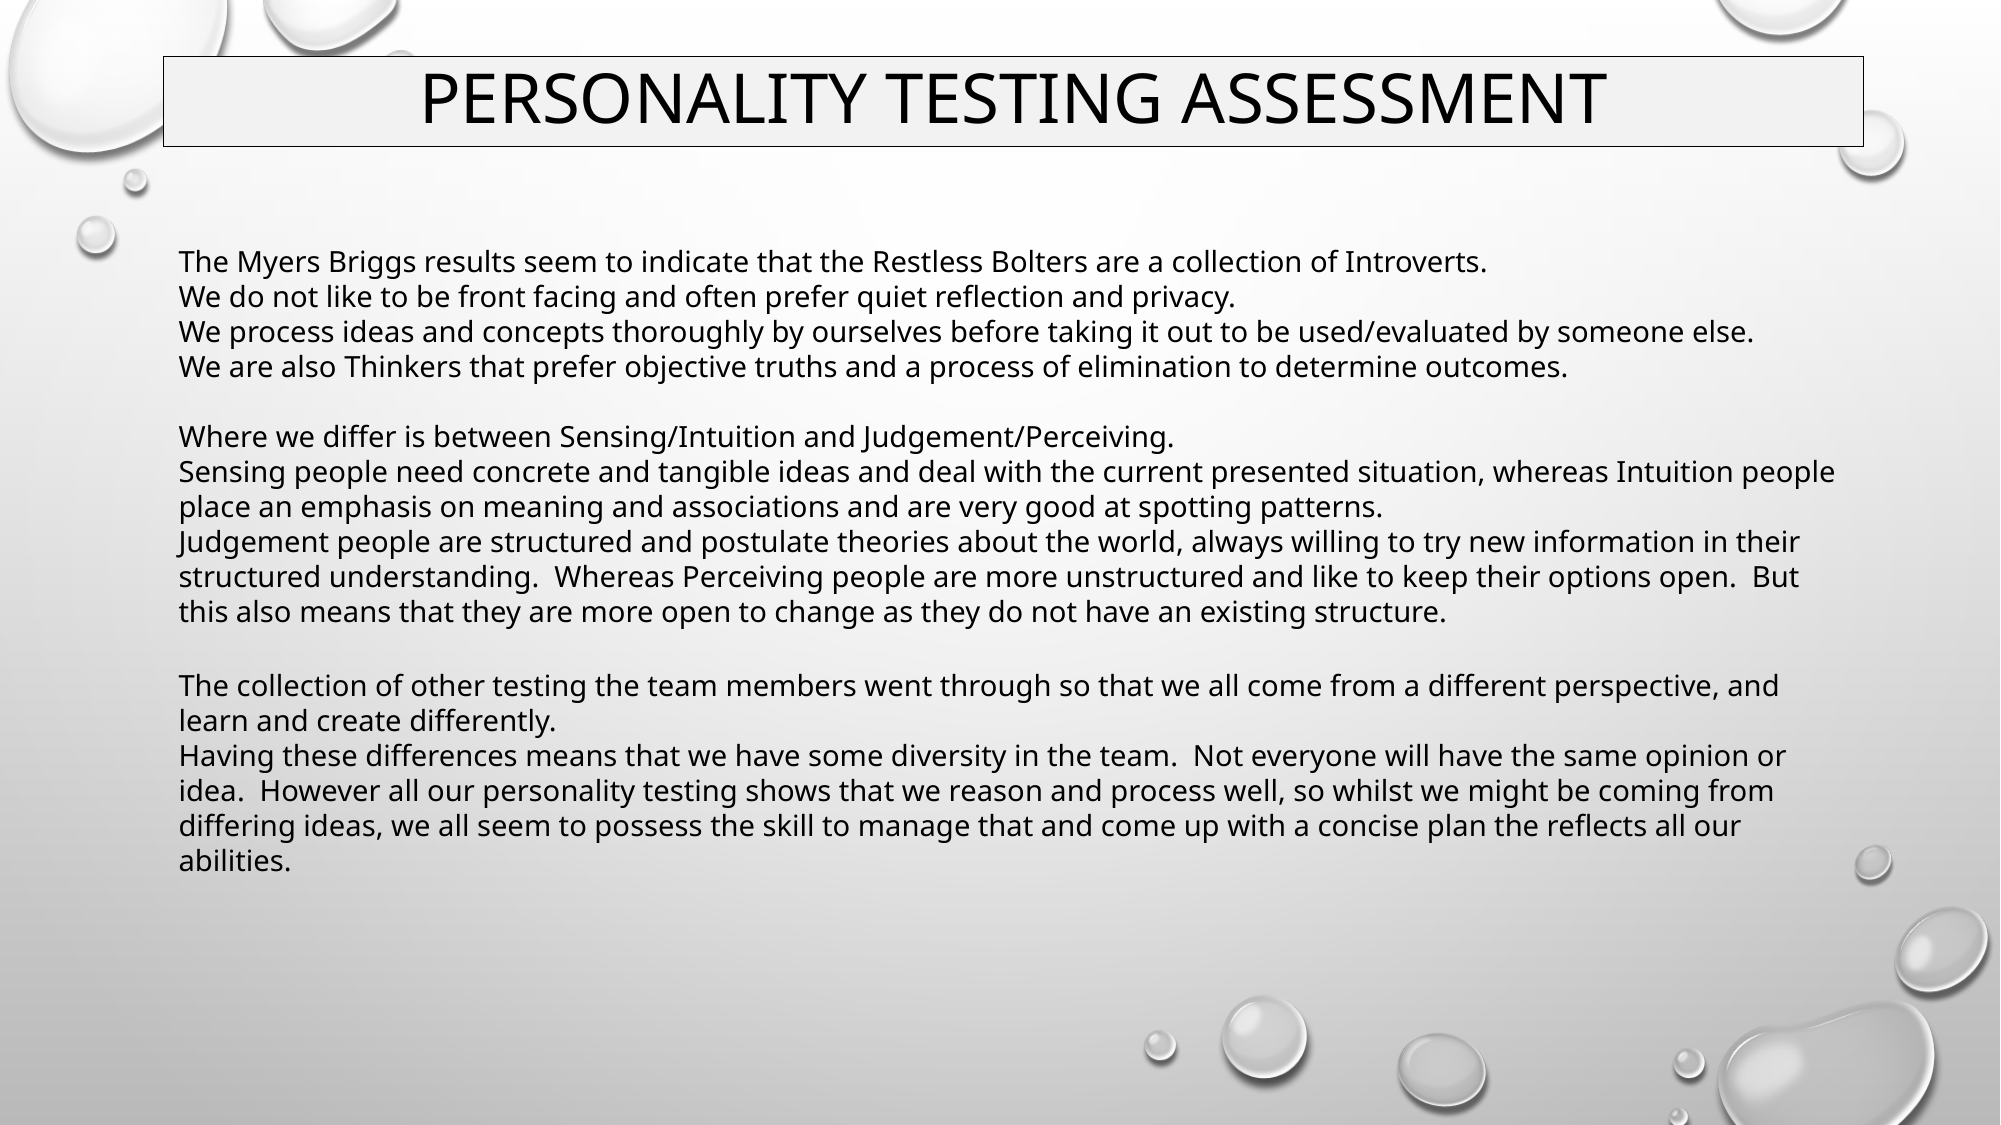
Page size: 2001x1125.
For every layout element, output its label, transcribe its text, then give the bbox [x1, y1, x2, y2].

picture [0, 0, 2000, 1125]
title PERSONALITY TESTING Assessment [163, 56, 1864, 147]
text_box The collection of other testing the team members went through so that we all come from a different perspective, and learn and create differently. Having these differences means that we have some diversity in the team. Not everyone will have the same opinion or idea. However all our personality testing shows that we reason and process well, so whilst we might be coming from differing ideas, we all seem to possess the skill to manage that and come up with a concise plan the reflects all our abilities. [163, 660, 1864, 885]
text_box The Myers Briggs results seem to indicate that the Restless Bolters are a collection of Introverts. We do not like to be front facing and often prefer quiet reflection and privacy. We process ideas and concepts thoroughly by ourselves before taking it out to be used/evaluated by someone else. We are also Thinkers that prefer objective truths and a process of elimination to determine outcomes. Where we differ is between Sensing/Intuition and Judgement/Perceiving. Sensing people need concrete and tangible ideas and deal with the current presented situation, whereas Intuition people place an emphasis on meaning and associations and are very good at spotting patterns. Judgement people are structured and postulate theories about the world, always willing to try new information in their structured understanding. Whereas Perceiving people are more unstructured and like to keep their options open. But this also means that they are more open to change as they do not have an existing structure. [163, 236, 1864, 636]
